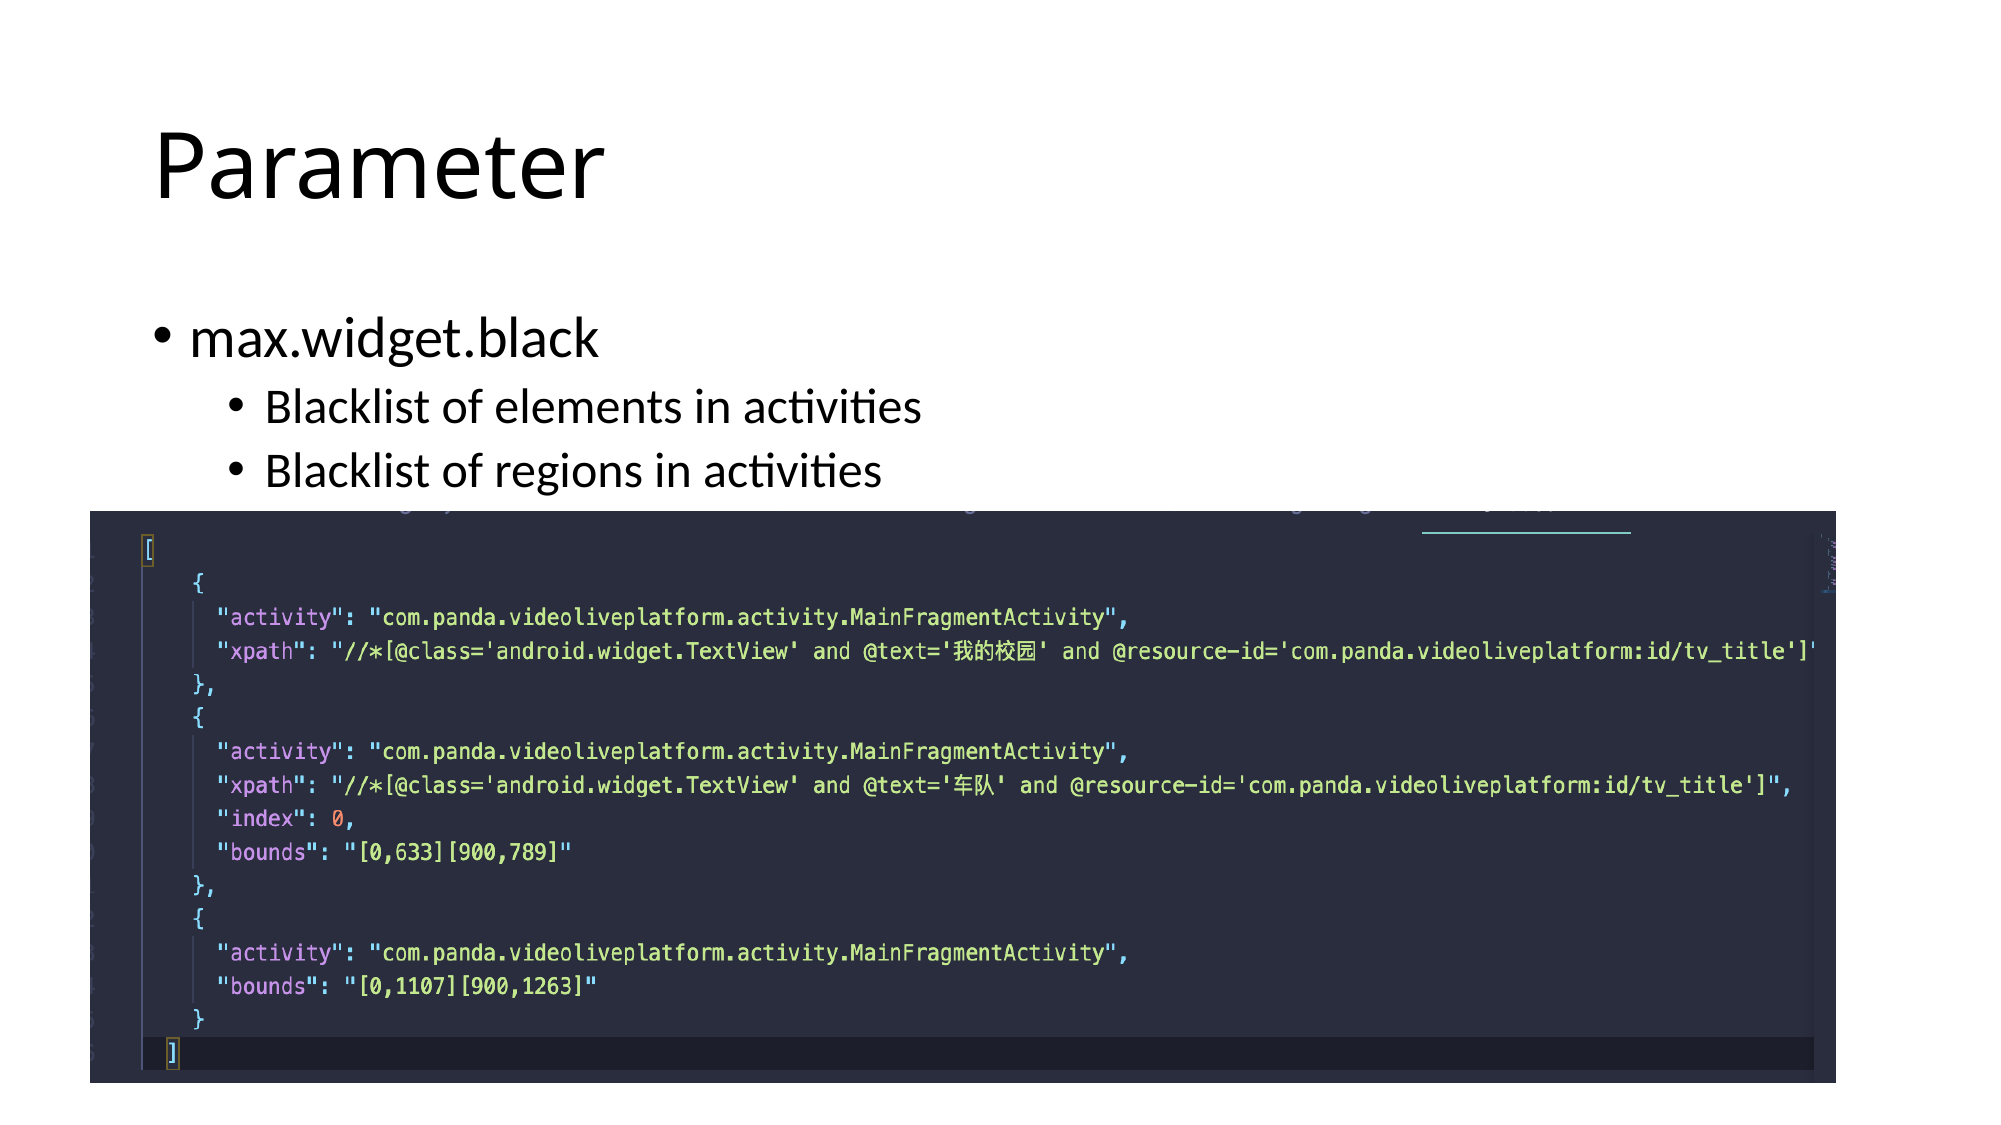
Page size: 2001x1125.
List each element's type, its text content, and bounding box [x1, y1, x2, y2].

list max.widget.black Blacklist of elements in activities Blacklist of regions in activities [137, 299, 1863, 1014]
picture [89, 511, 1836, 1083]
title Parameter [137, 59, 1863, 278]
